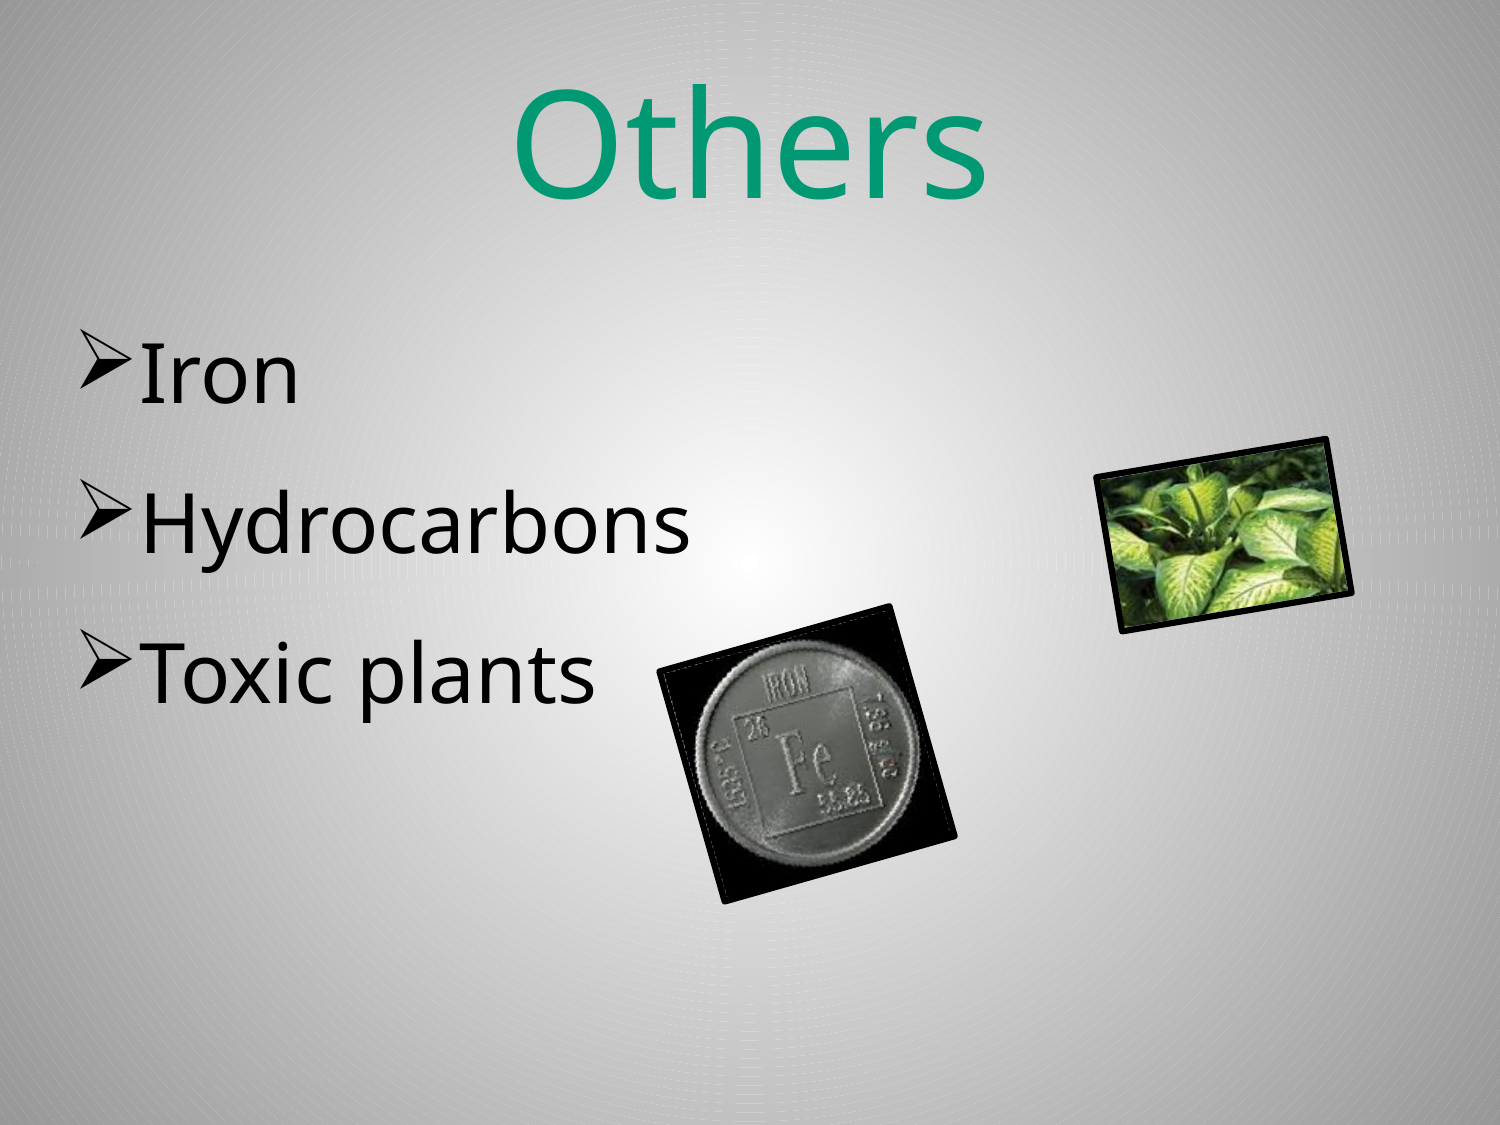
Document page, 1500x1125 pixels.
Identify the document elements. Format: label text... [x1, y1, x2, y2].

picture [665, 611, 950, 897]
title Others [75, 45, 1425, 233]
picture [1101, 443, 1347, 627]
text_box Iron Hydrocarbons Toxic plants [58, 262, 708, 728]
